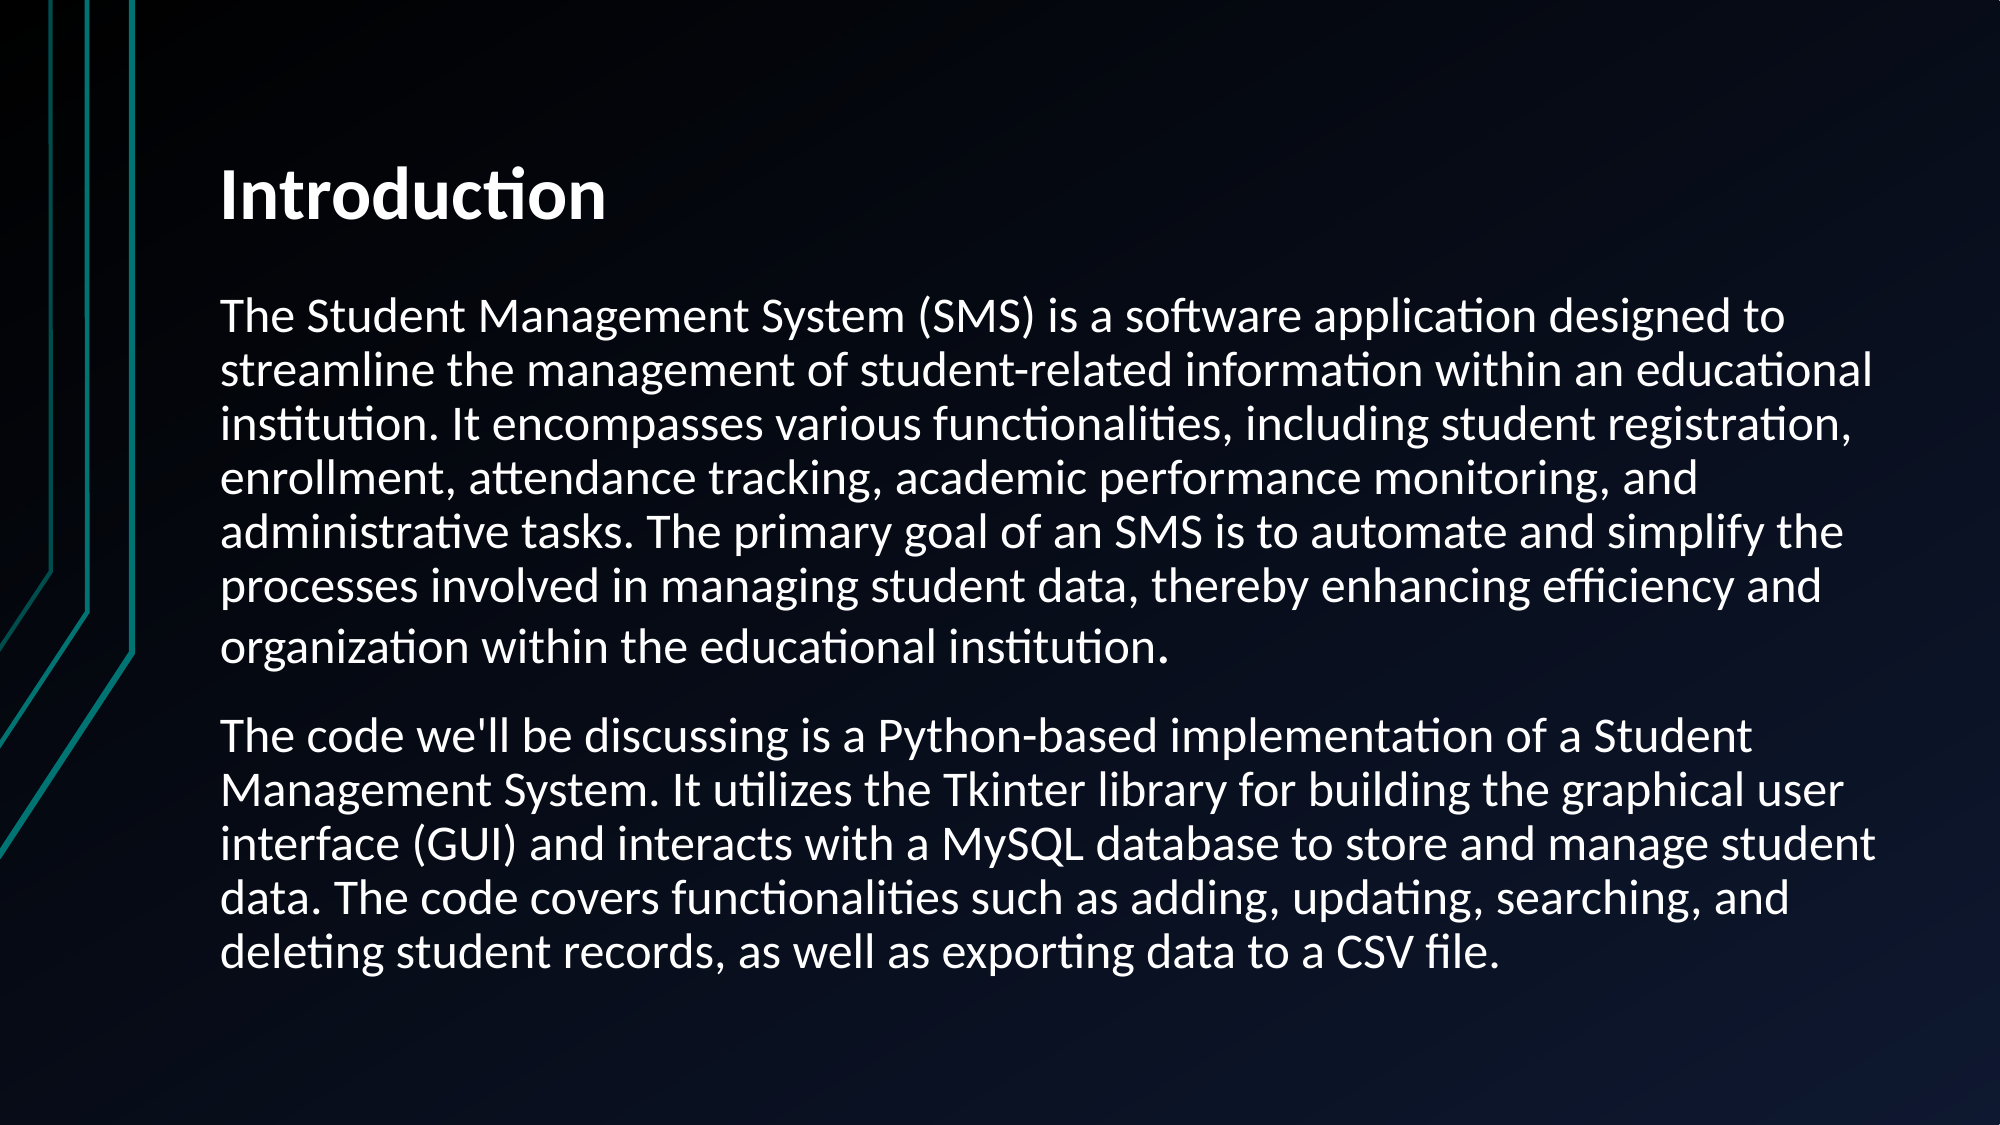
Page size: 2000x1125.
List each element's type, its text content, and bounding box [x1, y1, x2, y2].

title Introduction [199, 45, 1900, 246]
list The Student Management System (SMS) is a software application designed to streamline the management of student-related information within an educational institution. It encompasses various functionalities, including student registration, enrollment, attendance tracking, academic performance monitoring, and administrative tasks. The primary goal of an SMS is to automate and simplify the processes involved in managing student data, thereby enhancing efficiency and organization within the educational institution. The code we'll be discussing is a Python-based implementation of a Student Management System. It utilizes the Tkinter library for building the graphical user interface (GUI) and interacts with a MySQL database to store and manage student data. The code covers functionalities such as adding, updating, searching, and deleting student records, as well as exporting data to a CSV file. [199, 279, 1900, 1012]
